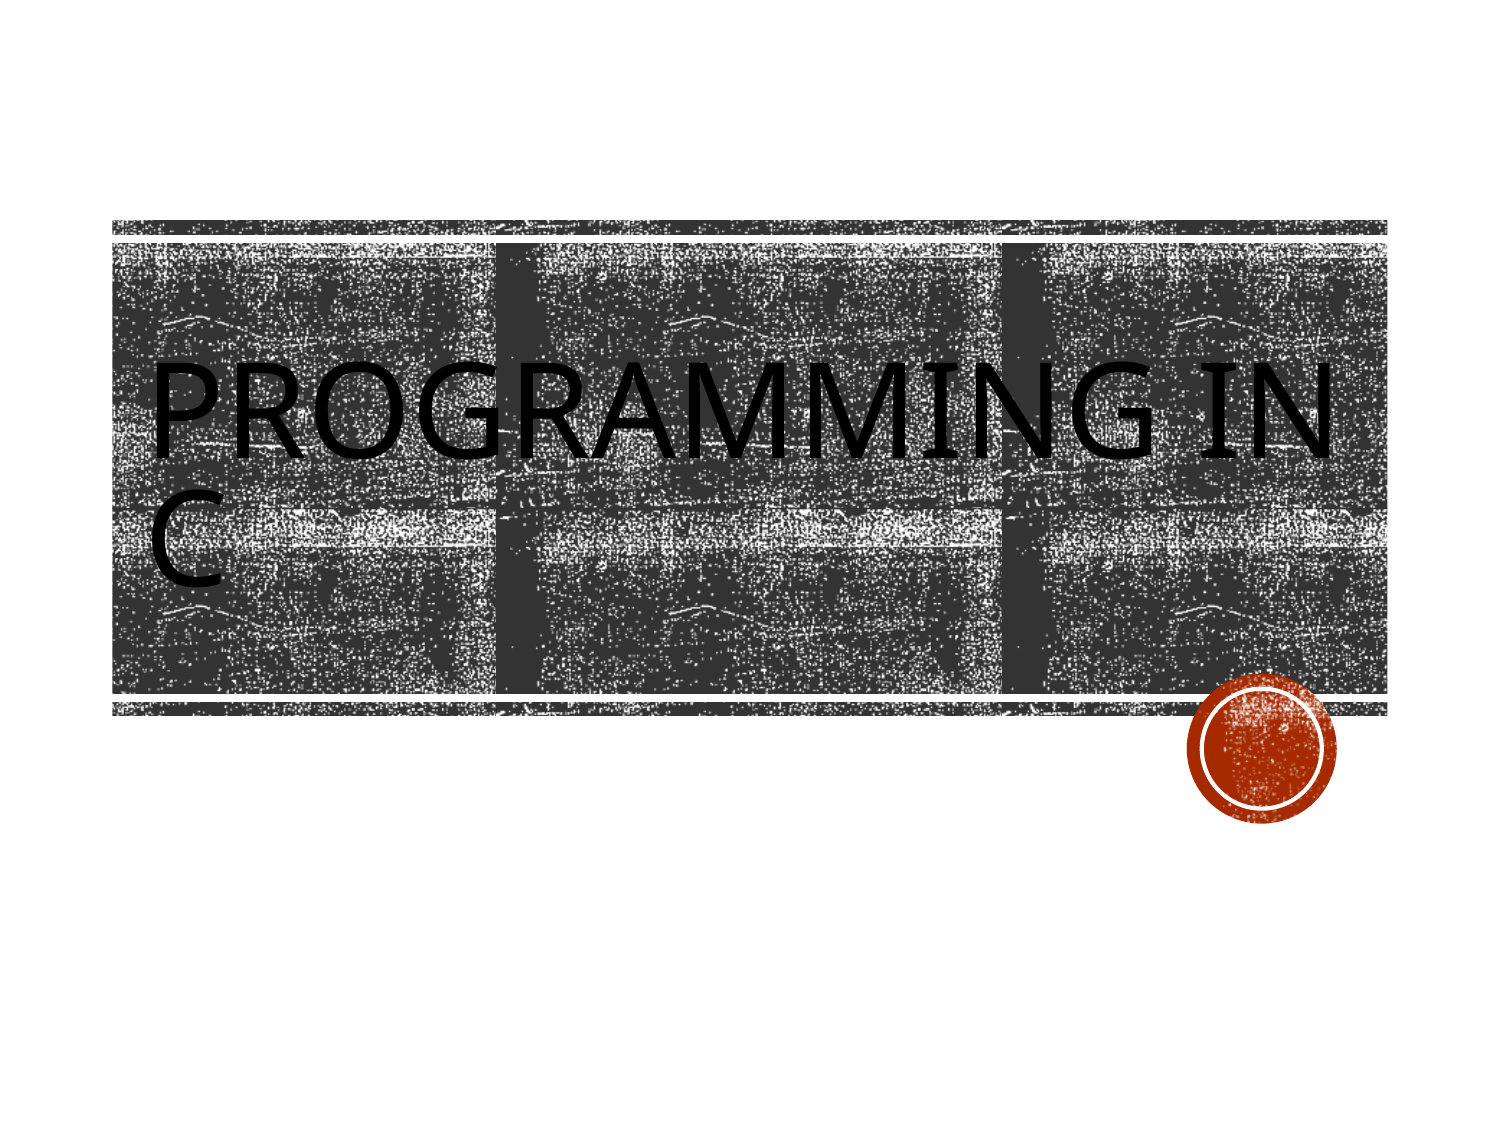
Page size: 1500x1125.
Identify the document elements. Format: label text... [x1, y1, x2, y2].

title Programming in C [129, 234, 1375, 733]
